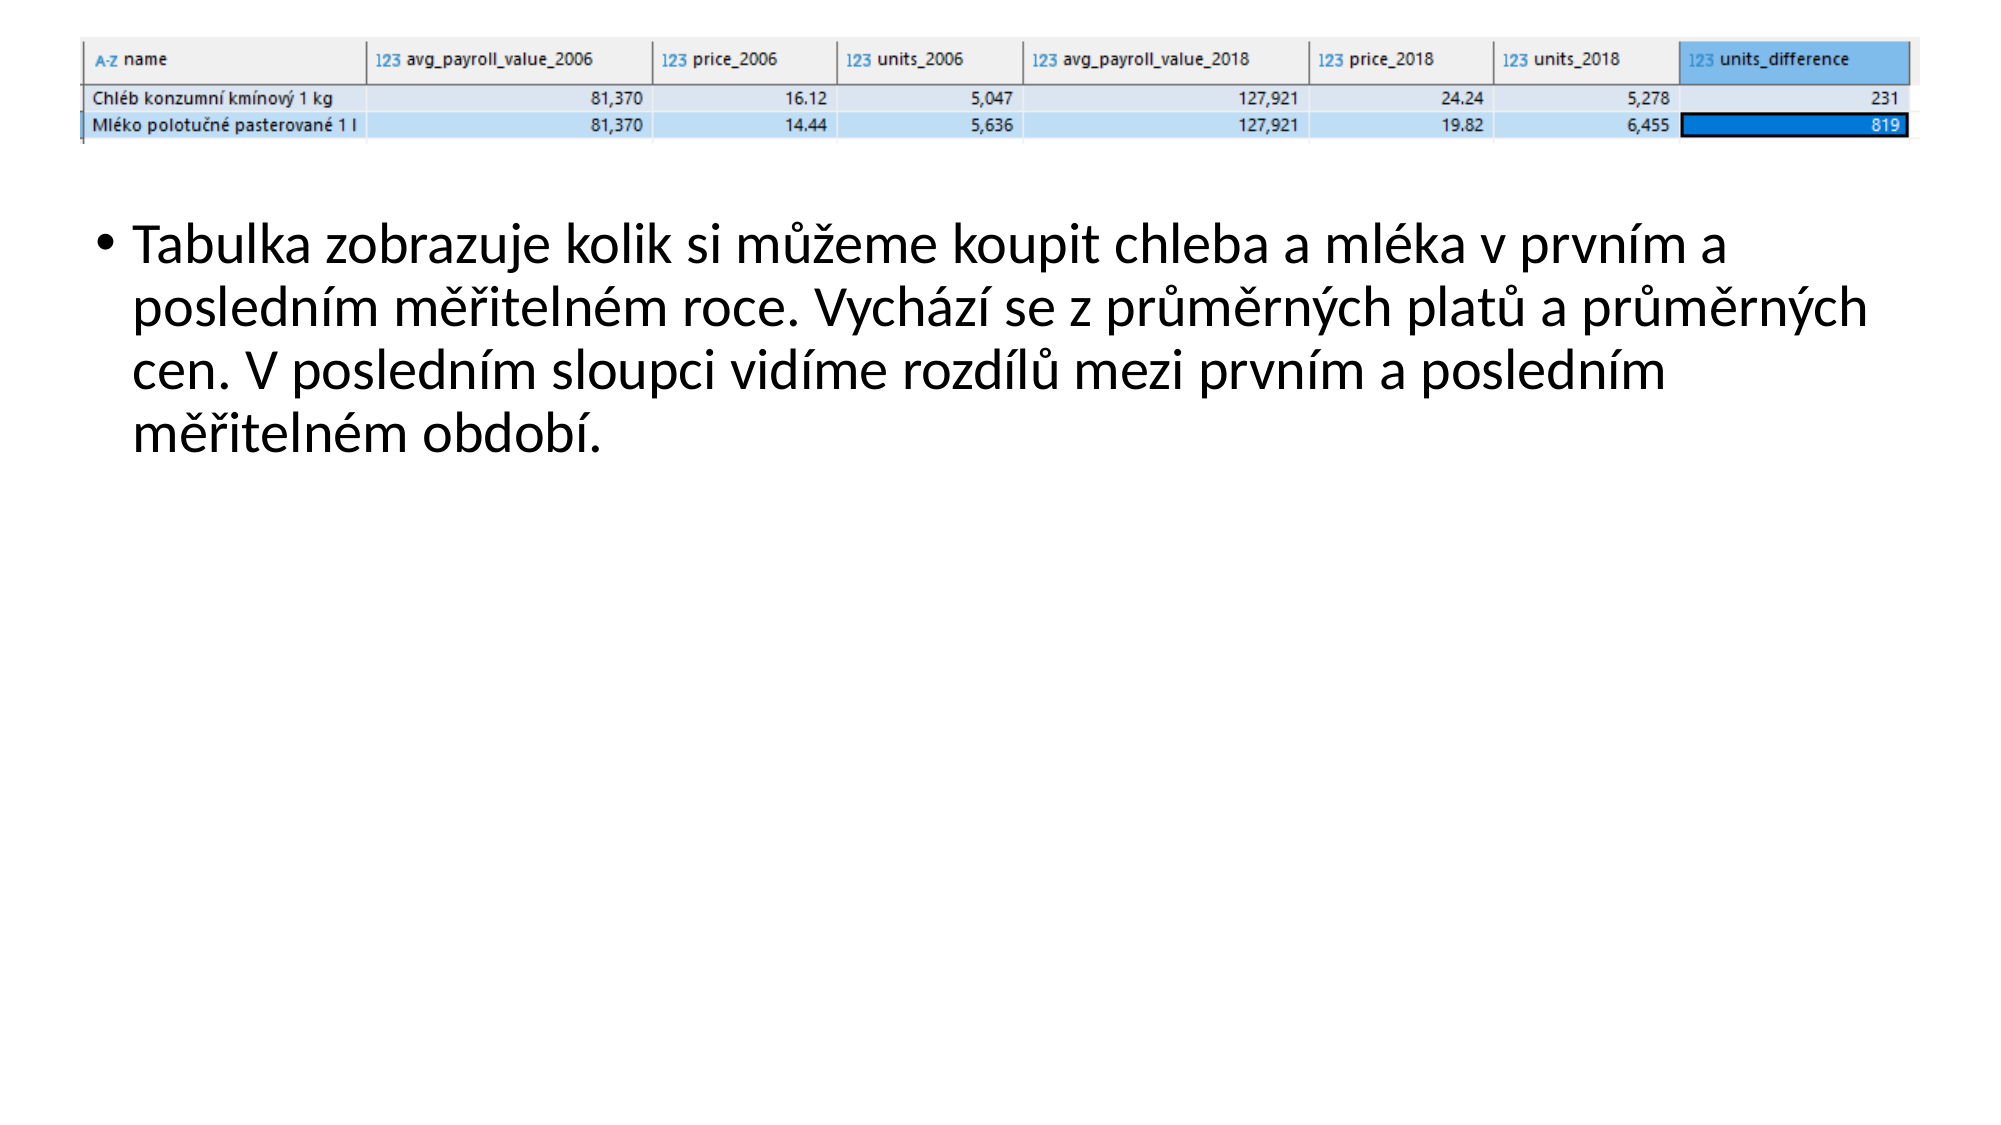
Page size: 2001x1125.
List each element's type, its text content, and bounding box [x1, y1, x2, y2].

picture [80, 37, 1920, 144]
list Tabulka zobrazuje kolik si můžeme koupit chleba a mléka v prvním a posledním měřitelném roce. Vychází se z průměrných platů a průměrných cen. V posledním sloupci vidíme rozdílů mezi prvním a posledním měřitelném období. [80, 205, 1909, 620]
